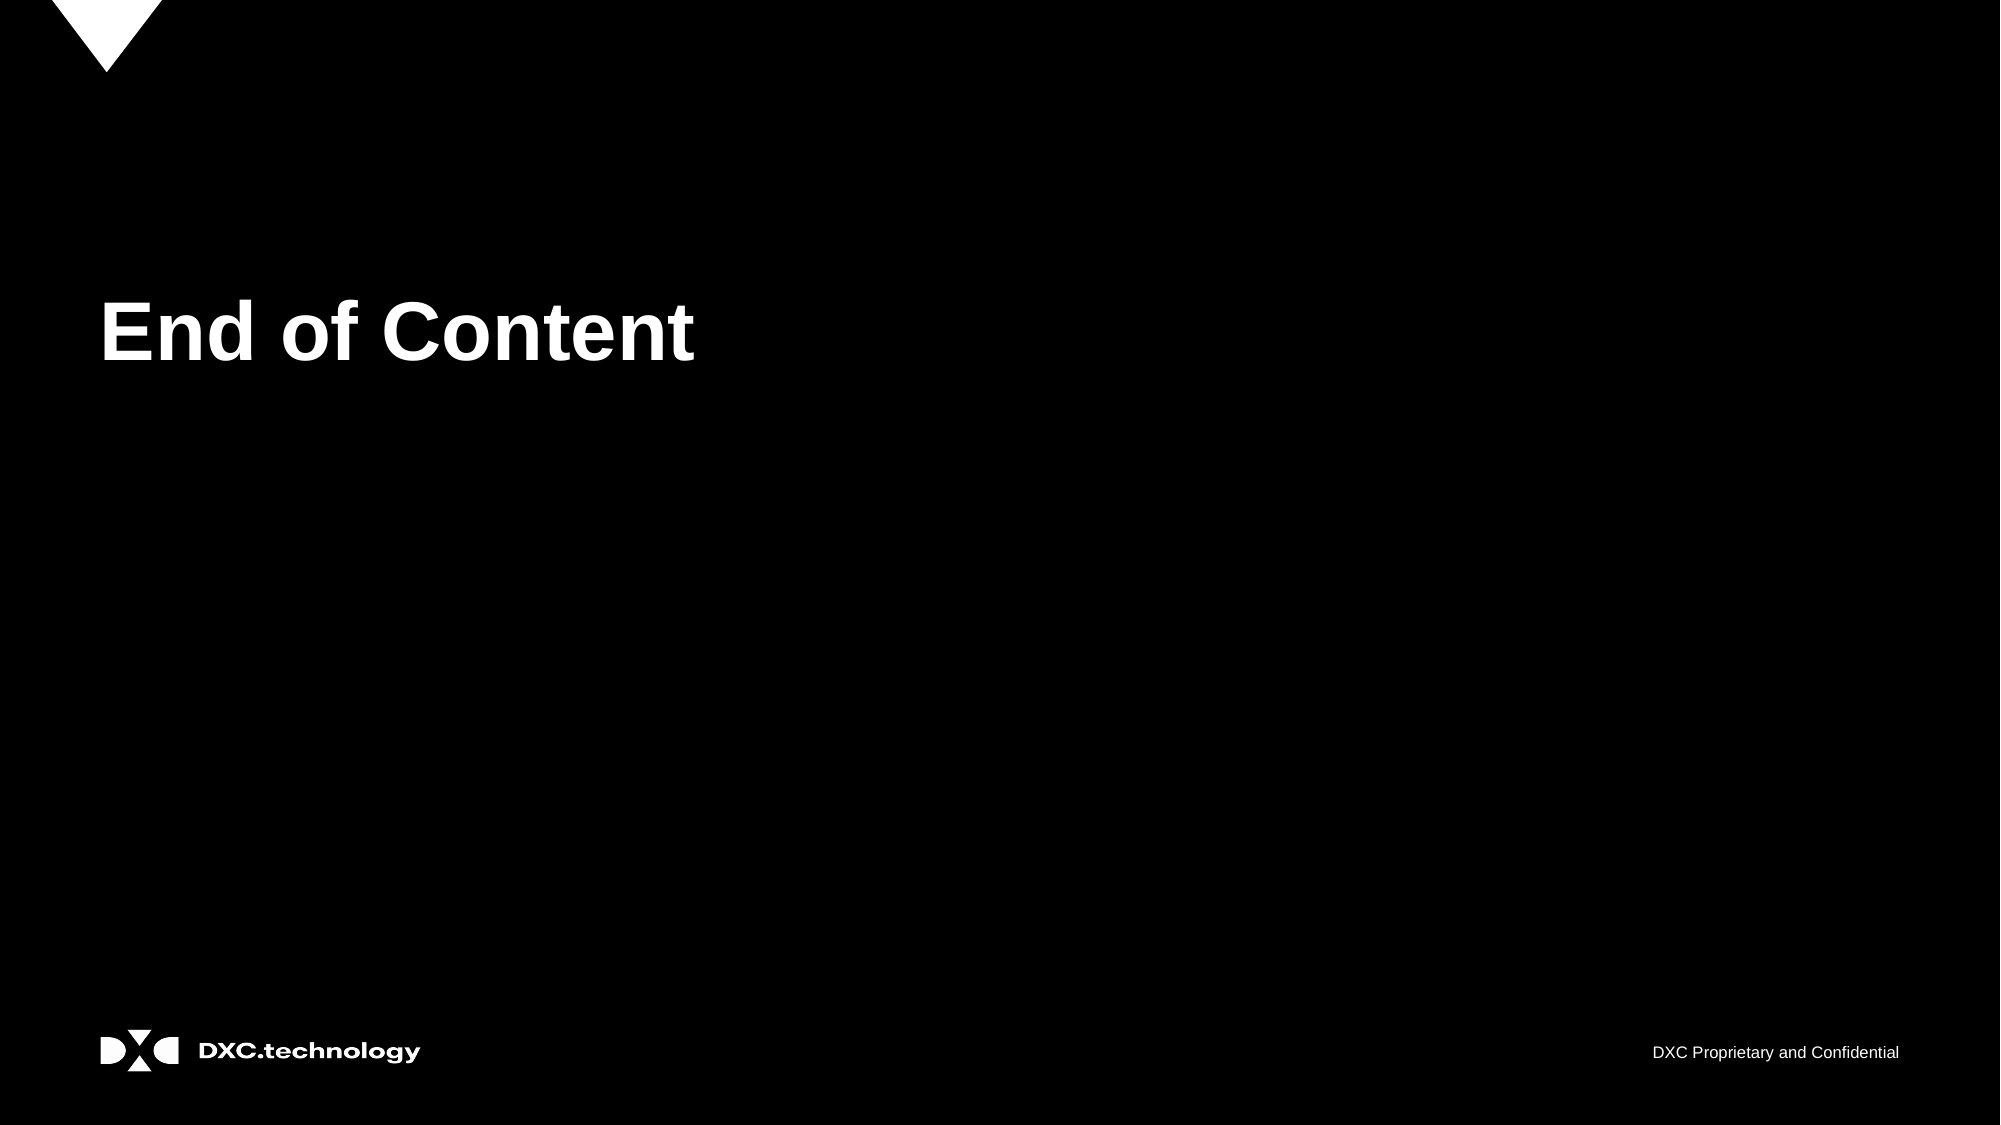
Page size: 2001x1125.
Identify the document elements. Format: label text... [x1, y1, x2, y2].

list End of Content [99, 292, 1621, 998]
